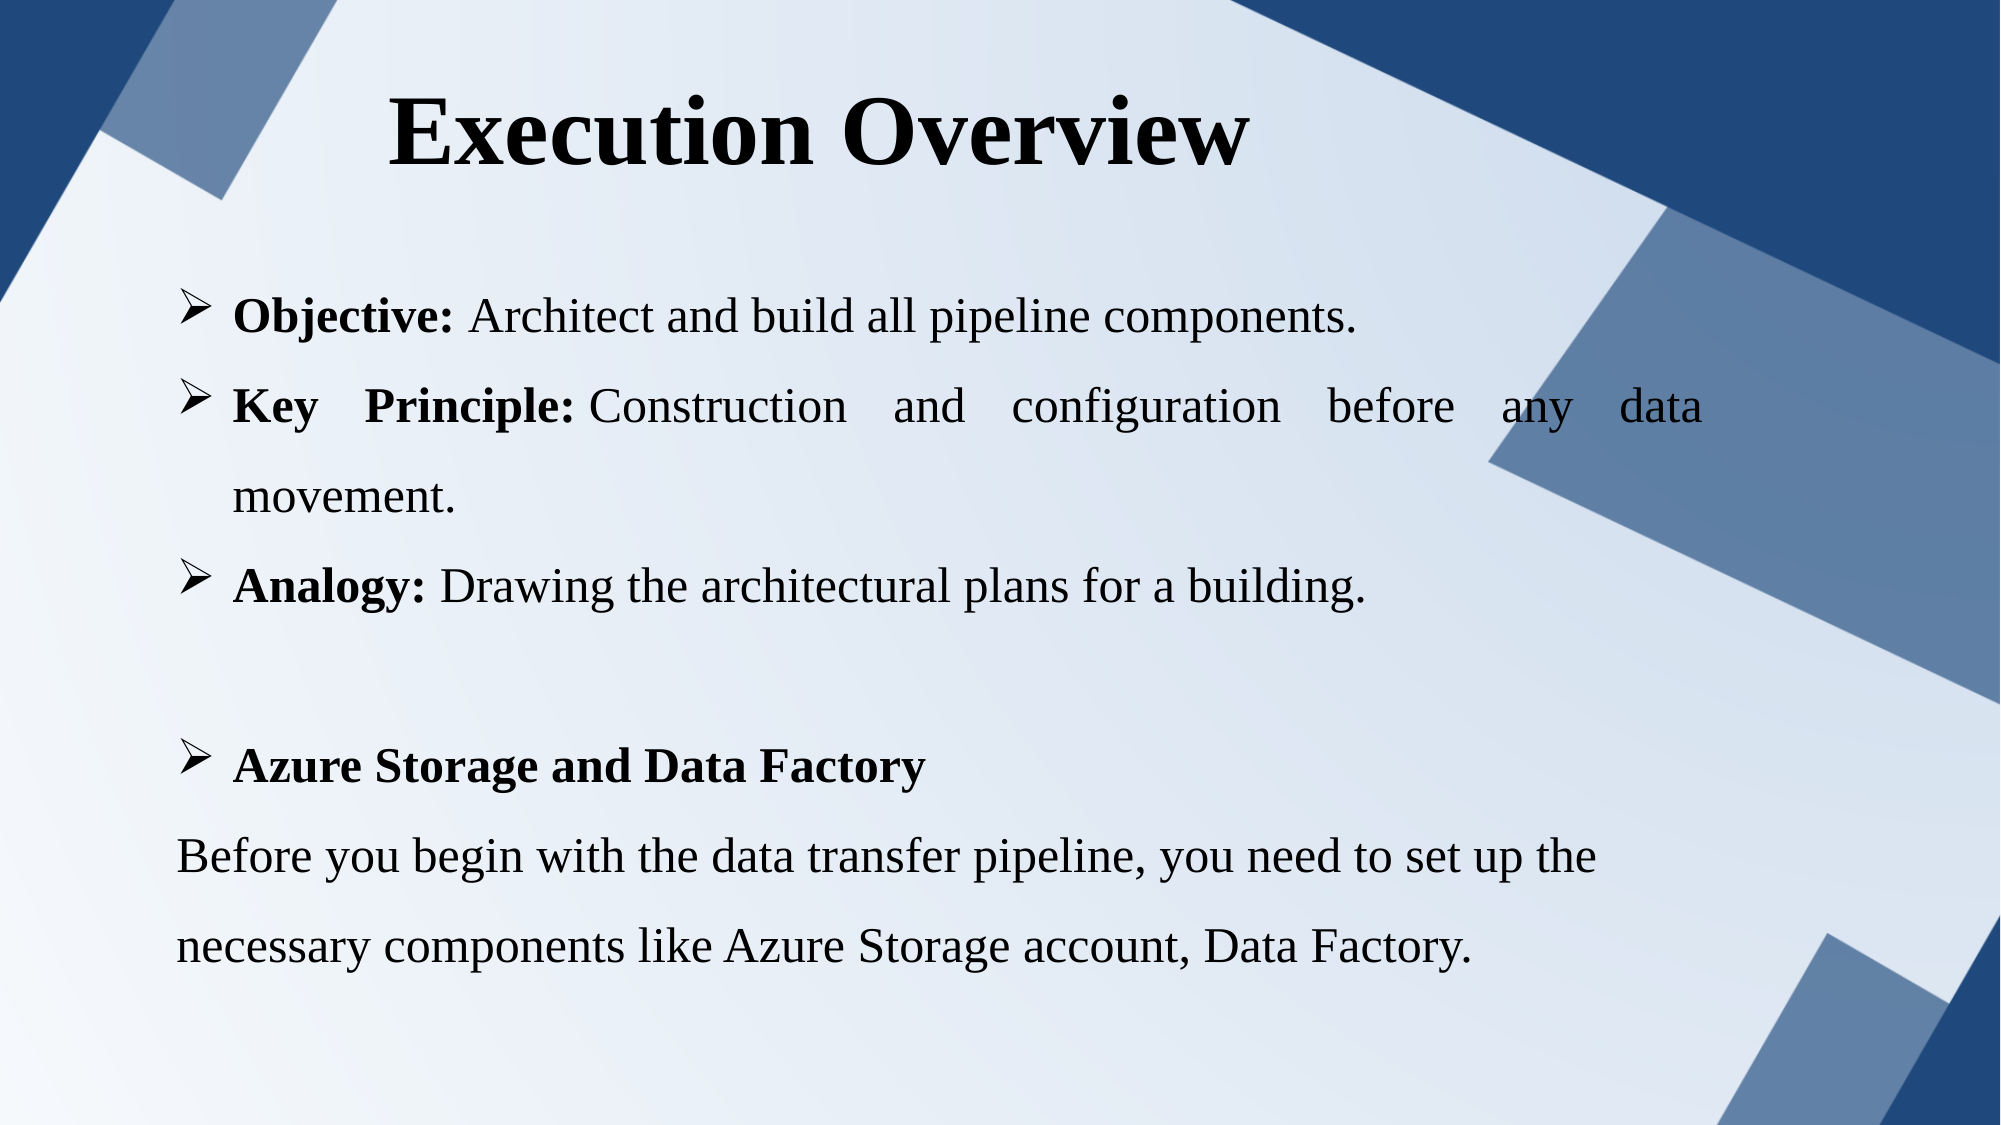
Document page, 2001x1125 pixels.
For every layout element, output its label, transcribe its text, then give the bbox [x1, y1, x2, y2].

text_box Execution Overview [373, 57, 1284, 193]
text_box Objective: Architect and build all pipeline components. Key Principle: Construction and configuration before any data movement. Analogy: Drawing the architectural plans for a building. Azure Storage and Data Factory Before you begin with the data transfer pipeline, you need to set up the necessary components like Azure Storage account, Data Factory. [161, 245, 1719, 980]
picture [0, 0, 2001, 1125]
